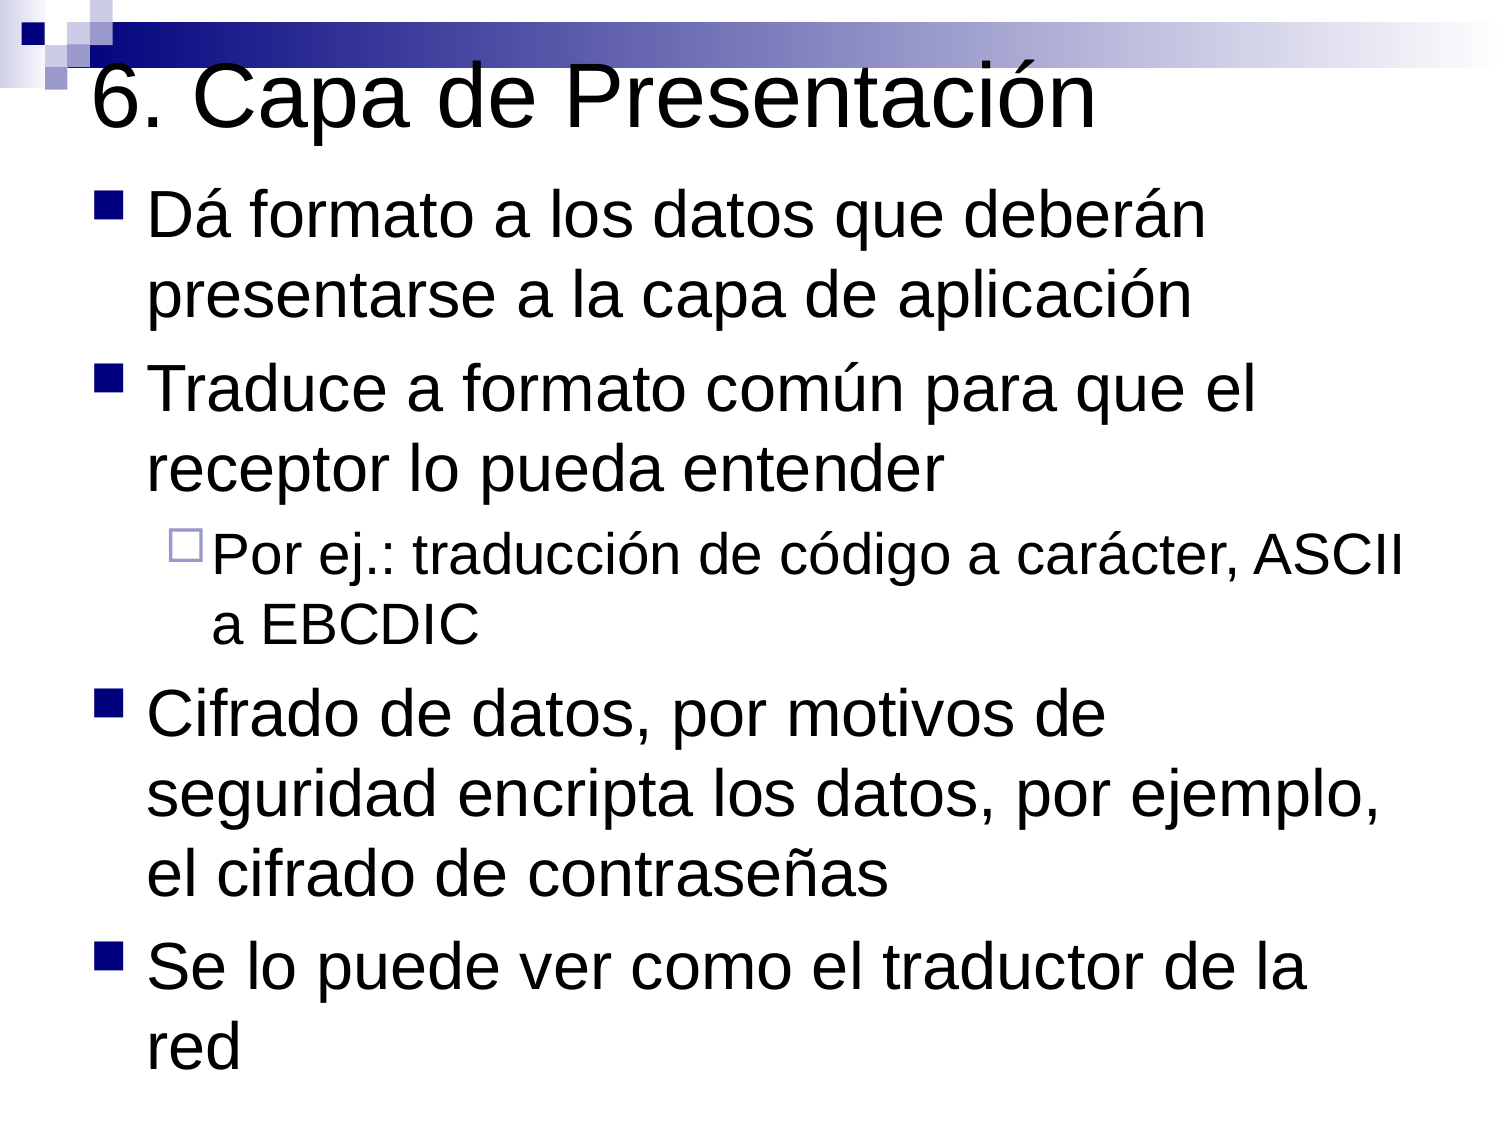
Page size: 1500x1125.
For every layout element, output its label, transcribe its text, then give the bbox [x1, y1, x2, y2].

list Dá formato a los datos que deberán presentarse a la capa de aplicación Traduce a formato común para que el receptor lo pueda entender Por ej.: traducción de código a carácter, ASCII a EBCDIC Cifrado de datos, por motivos de seguridad encripta los datos, por ejemplo, el cifrado de contraseñas Se lo puede ver como el traductor de la red [75, 163, 1425, 1125]
title 6. Capa de Presentación [75, 75, 1425, 108]
